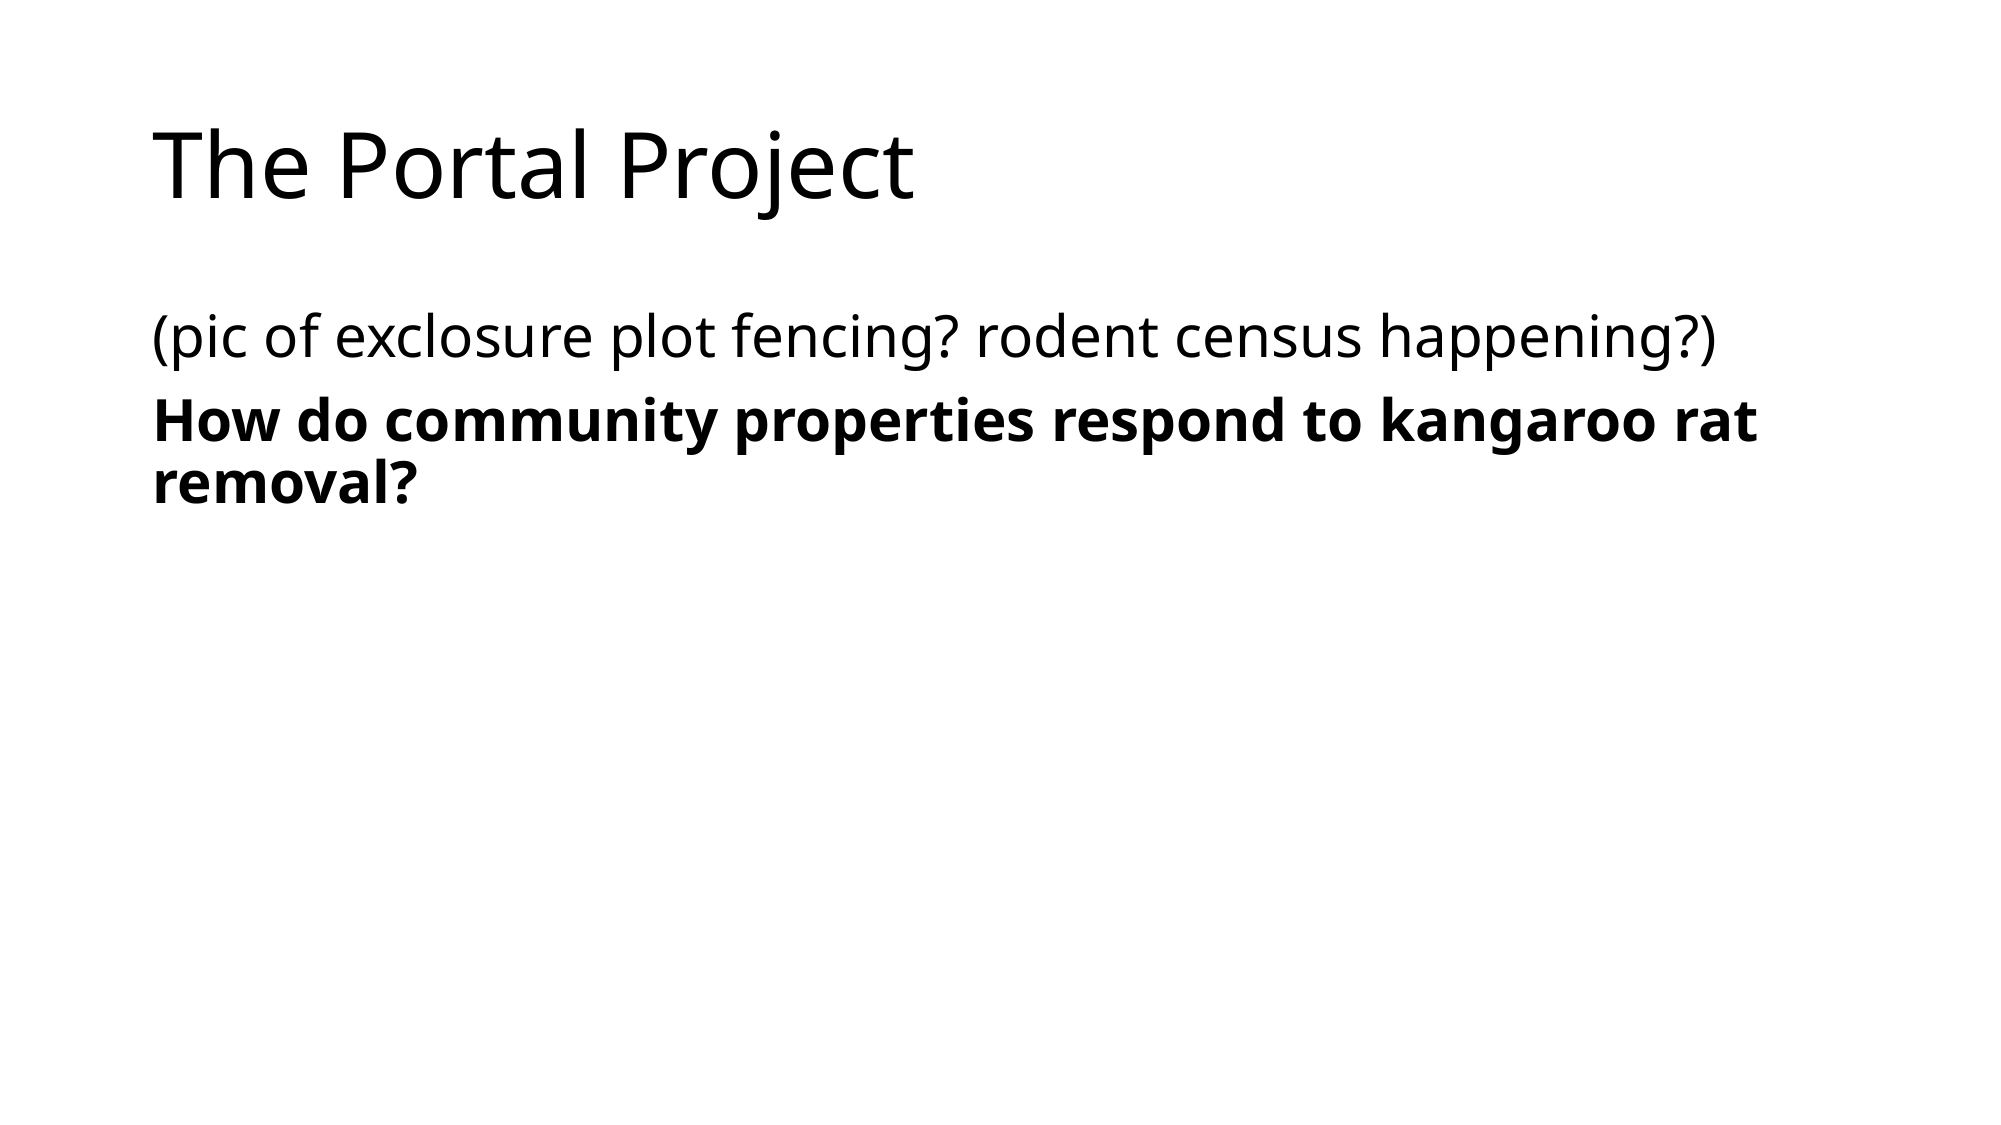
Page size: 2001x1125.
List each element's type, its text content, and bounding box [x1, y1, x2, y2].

title The Portal Project [137, 59, 1863, 278]
list (pic of exclosure plot fencing? rodent census happening?) How do community properties respond to kangaroo rat removal? [137, 299, 1863, 1014]
